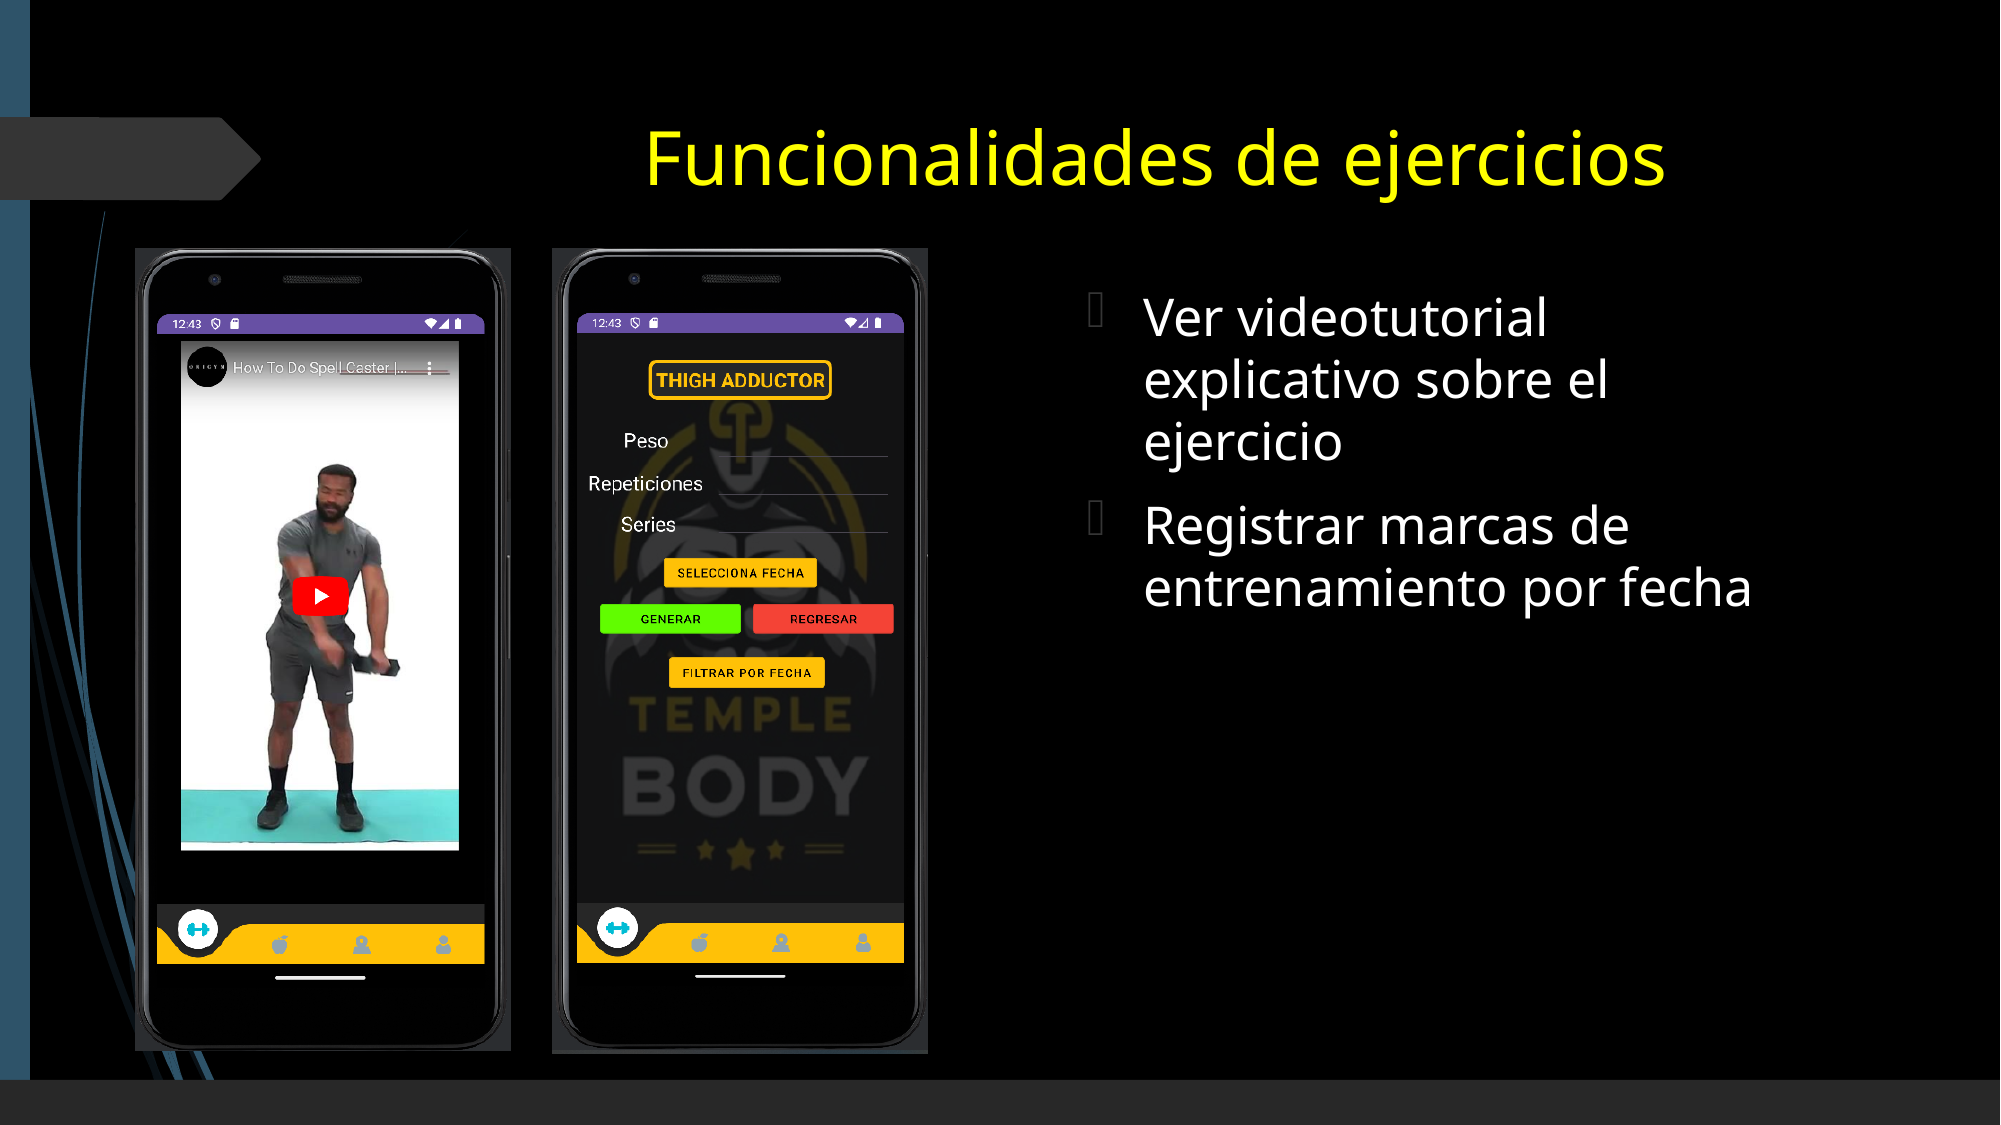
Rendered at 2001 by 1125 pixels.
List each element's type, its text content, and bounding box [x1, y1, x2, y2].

picture [552, 248, 929, 1055]
picture [135, 248, 511, 1051]
title Funcionalidades de ejercicios [425, 102, 1888, 313]
list Ver videotutorial explicativo sobre el ejercicio Registrar marcas de entrenamiento por fecha [1071, 276, 1780, 897]
